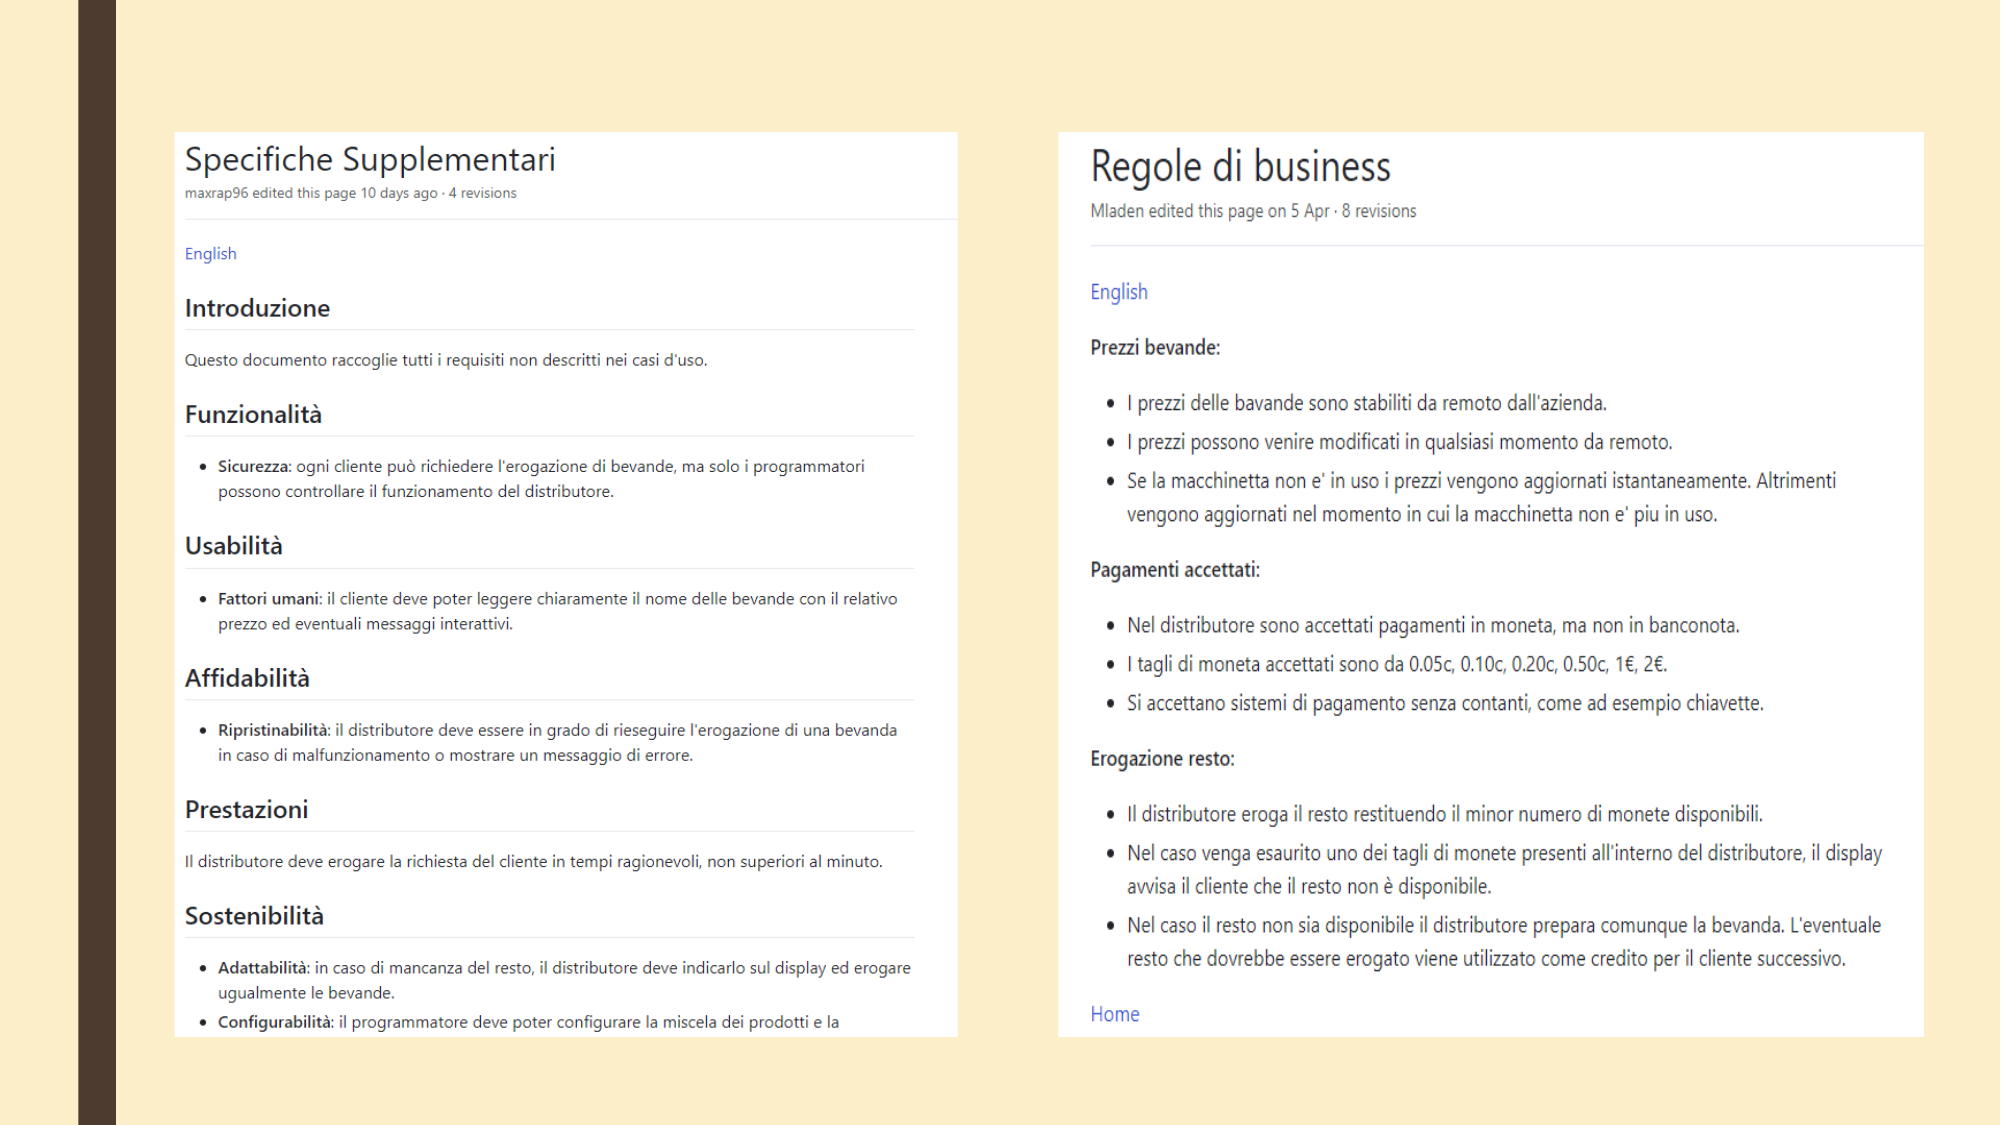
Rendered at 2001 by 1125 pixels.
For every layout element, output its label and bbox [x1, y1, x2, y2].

picture [1058, 132, 1924, 1037]
picture [174, 132, 958, 1037]
